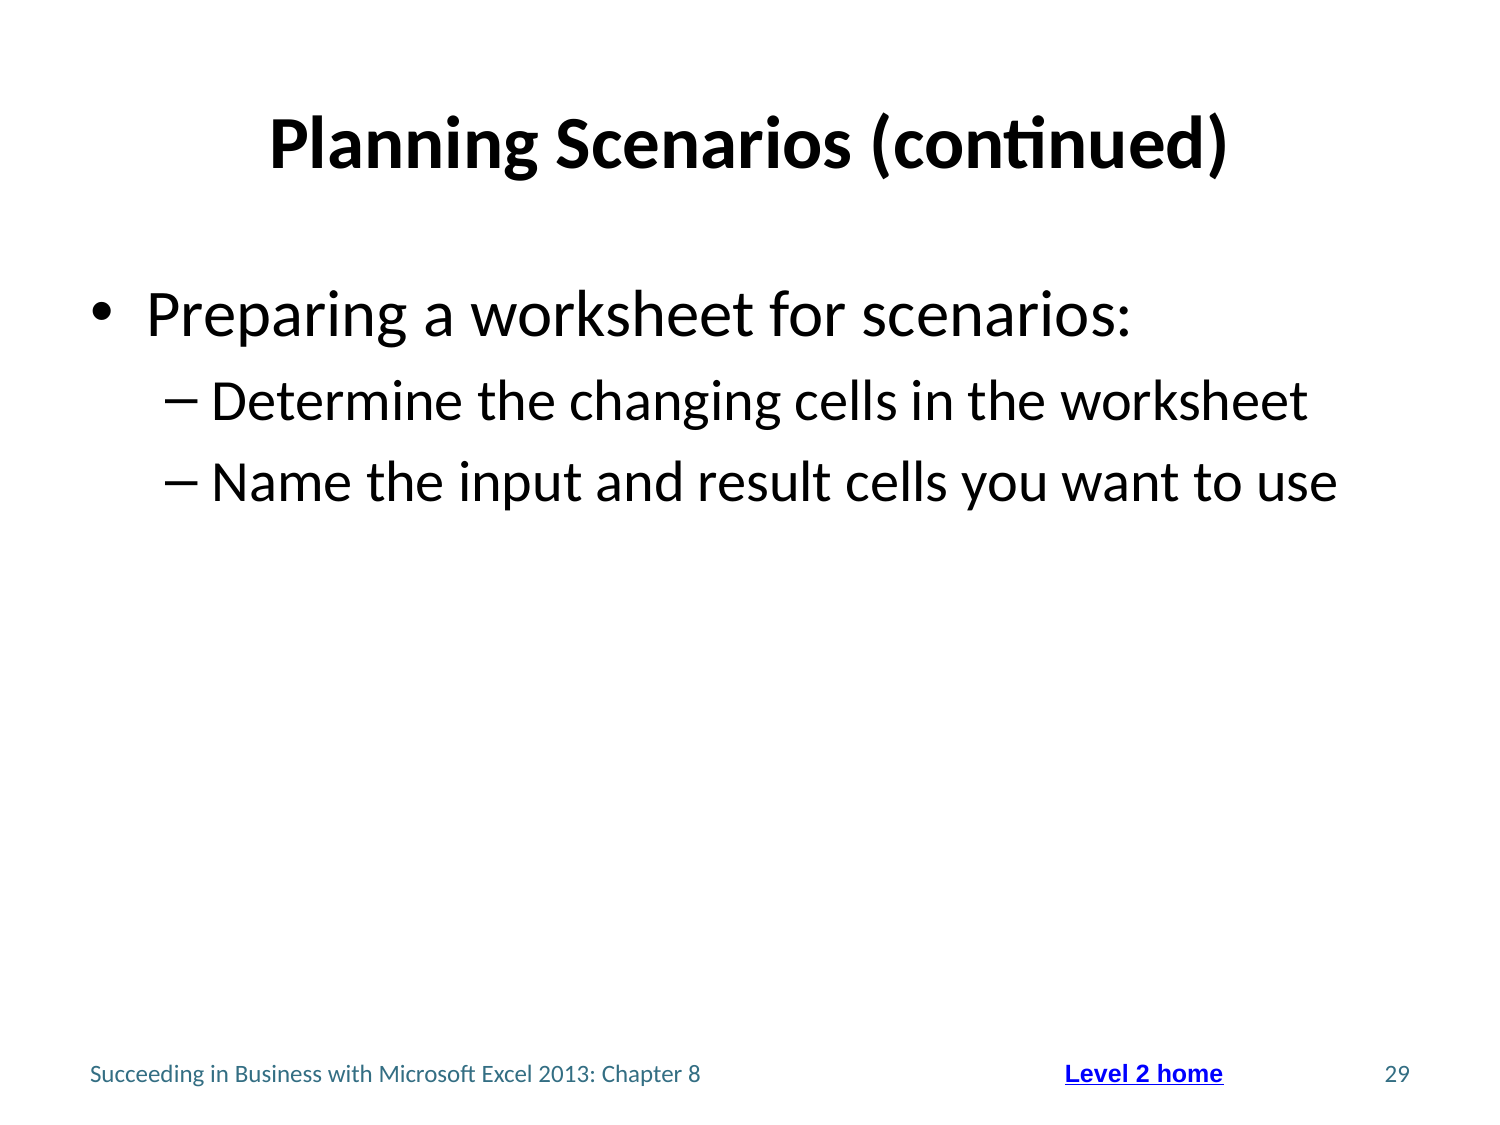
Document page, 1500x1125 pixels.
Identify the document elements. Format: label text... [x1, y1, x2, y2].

slide_number 29 [1074, 1042, 1425, 1103]
title Planning Scenarios (continued) [75, 45, 1425, 233]
text_box Level 2 home [1049, 1050, 1288, 1095]
list Preparing a worksheet for scenarios: Determine the changing cells in the worksheet Name the input and result cells you want to use [75, 262, 1425, 1005]
footer Succeeding in Business with Microsoft Excel 2013: Chapter 8 [75, 1042, 963, 1103]
